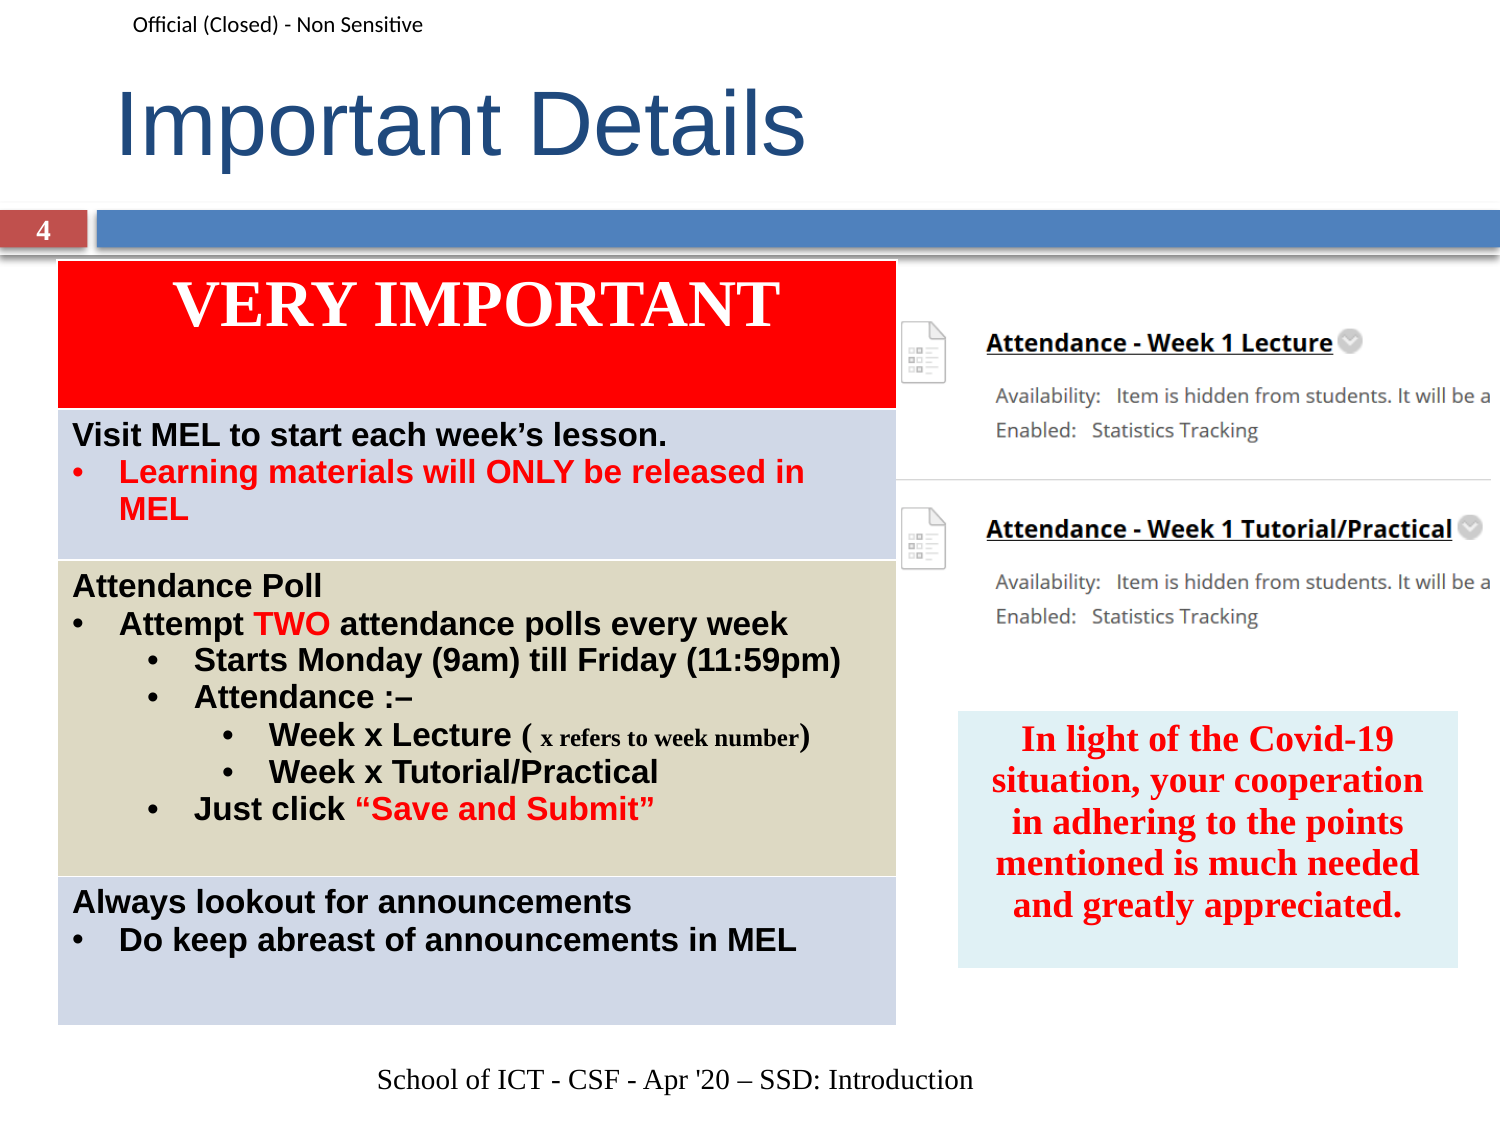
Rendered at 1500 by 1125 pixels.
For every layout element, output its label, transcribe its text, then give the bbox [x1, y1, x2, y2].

table_header VERY IMPORTANT [58, 261, 896, 408]
table_cell Always lookout for announcements Do keep abreast of announcements in MEL [58, 877, 896, 1025]
table_cell Attendance Poll Attempt TWO attendance polls every week Starts Monday (9am) till Friday (11:59pm) Attendance :– Week x Lecture ( x refers to week number) Week x Tutorial/Practical Just click “Save and Submit” [58, 561, 896, 876]
slide_number 4 [0, 208, 88, 249]
title Important Details [99, 37, 1438, 200]
table_cell Visit MEL to start each week’s lesson. Learning materials will ONLY be released in MEL [58, 410, 890, 559]
table_header In light of the Covid-19 situation, your cooperation in adhering to the points mentioned is much needed and greatly appreciated. [958, 711, 1458, 968]
picture [896, 314, 1491, 634]
footer School of ICT - CSF - Apr '20 – SSD: Introduction [99, 1048, 990, 1108]
